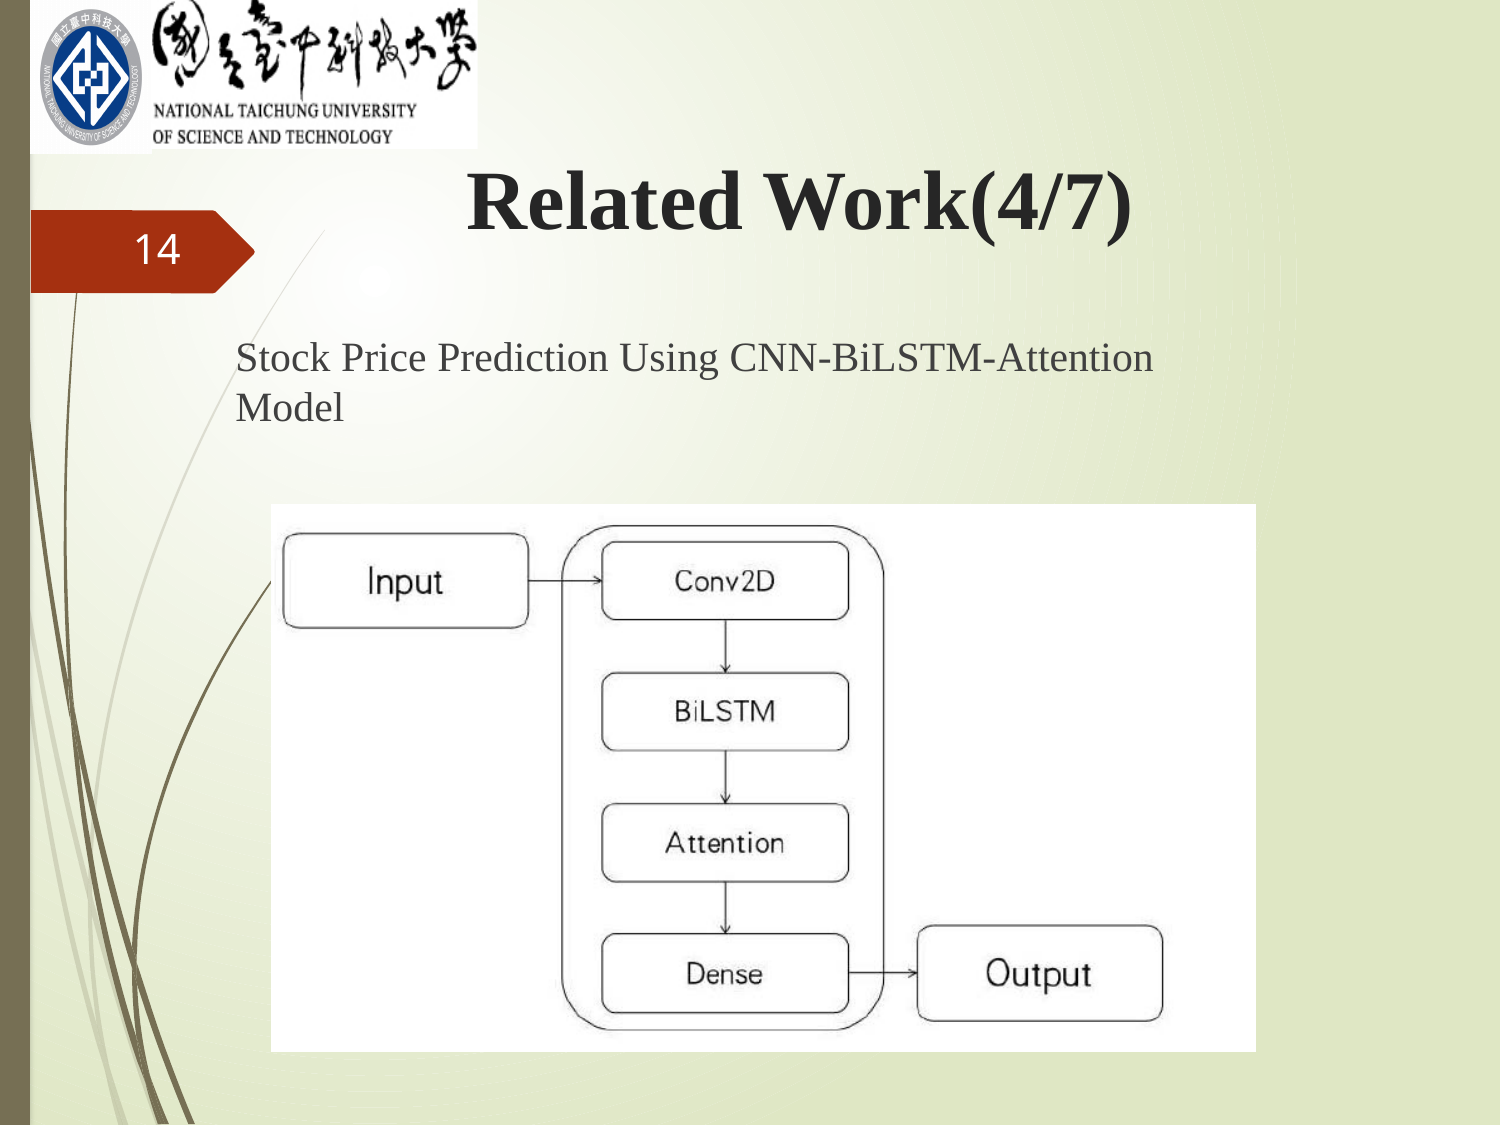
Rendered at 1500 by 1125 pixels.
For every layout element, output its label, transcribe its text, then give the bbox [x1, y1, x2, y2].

slide_number 14 [99, 221, 196, 282]
text_box Stock Price Prediction Using CNN-BiLSTM-Attention Model [224, 323, 1276, 435]
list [271, 504, 1256, 1053]
picture [30, 0, 478, 154]
text_box Related Work(4/7) [455, 139, 1256, 297]
